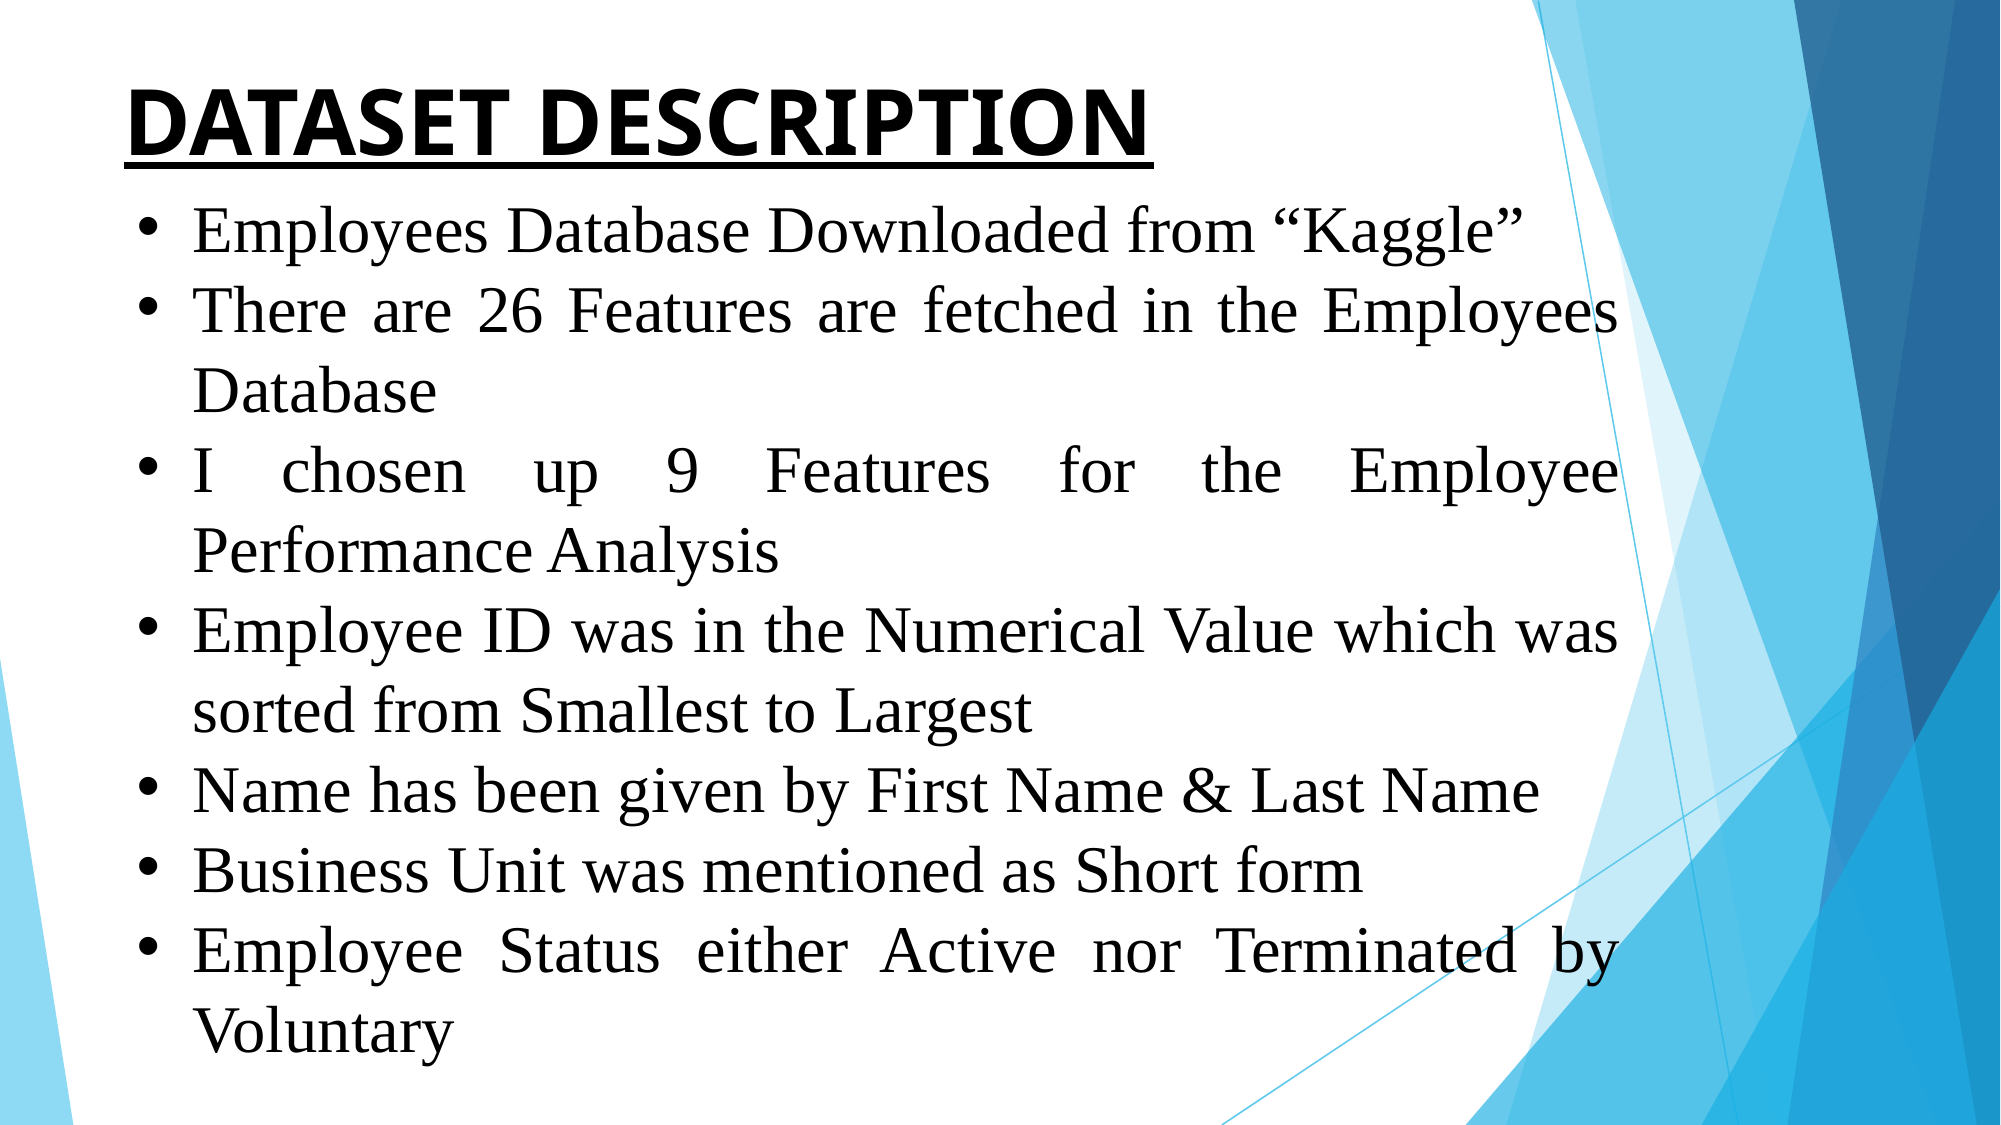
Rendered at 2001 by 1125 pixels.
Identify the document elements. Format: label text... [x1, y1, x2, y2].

text_box Employees Database Downloaded from “Kaggle” There are 26 Features are fetched in the Employees Database I chosen up 9 Features for the Employee Performance Analysis Employee ID was in the Numerical Value which was sorted from Smallest to Largest Name has been given by First Name & Last Name Business Unit was mentioned as Short form Employee Status either Active nor Terminated by Voluntary [121, 178, 1638, 1073]
title DATASET DESCRIPTION [123, 63, 1877, 252]
